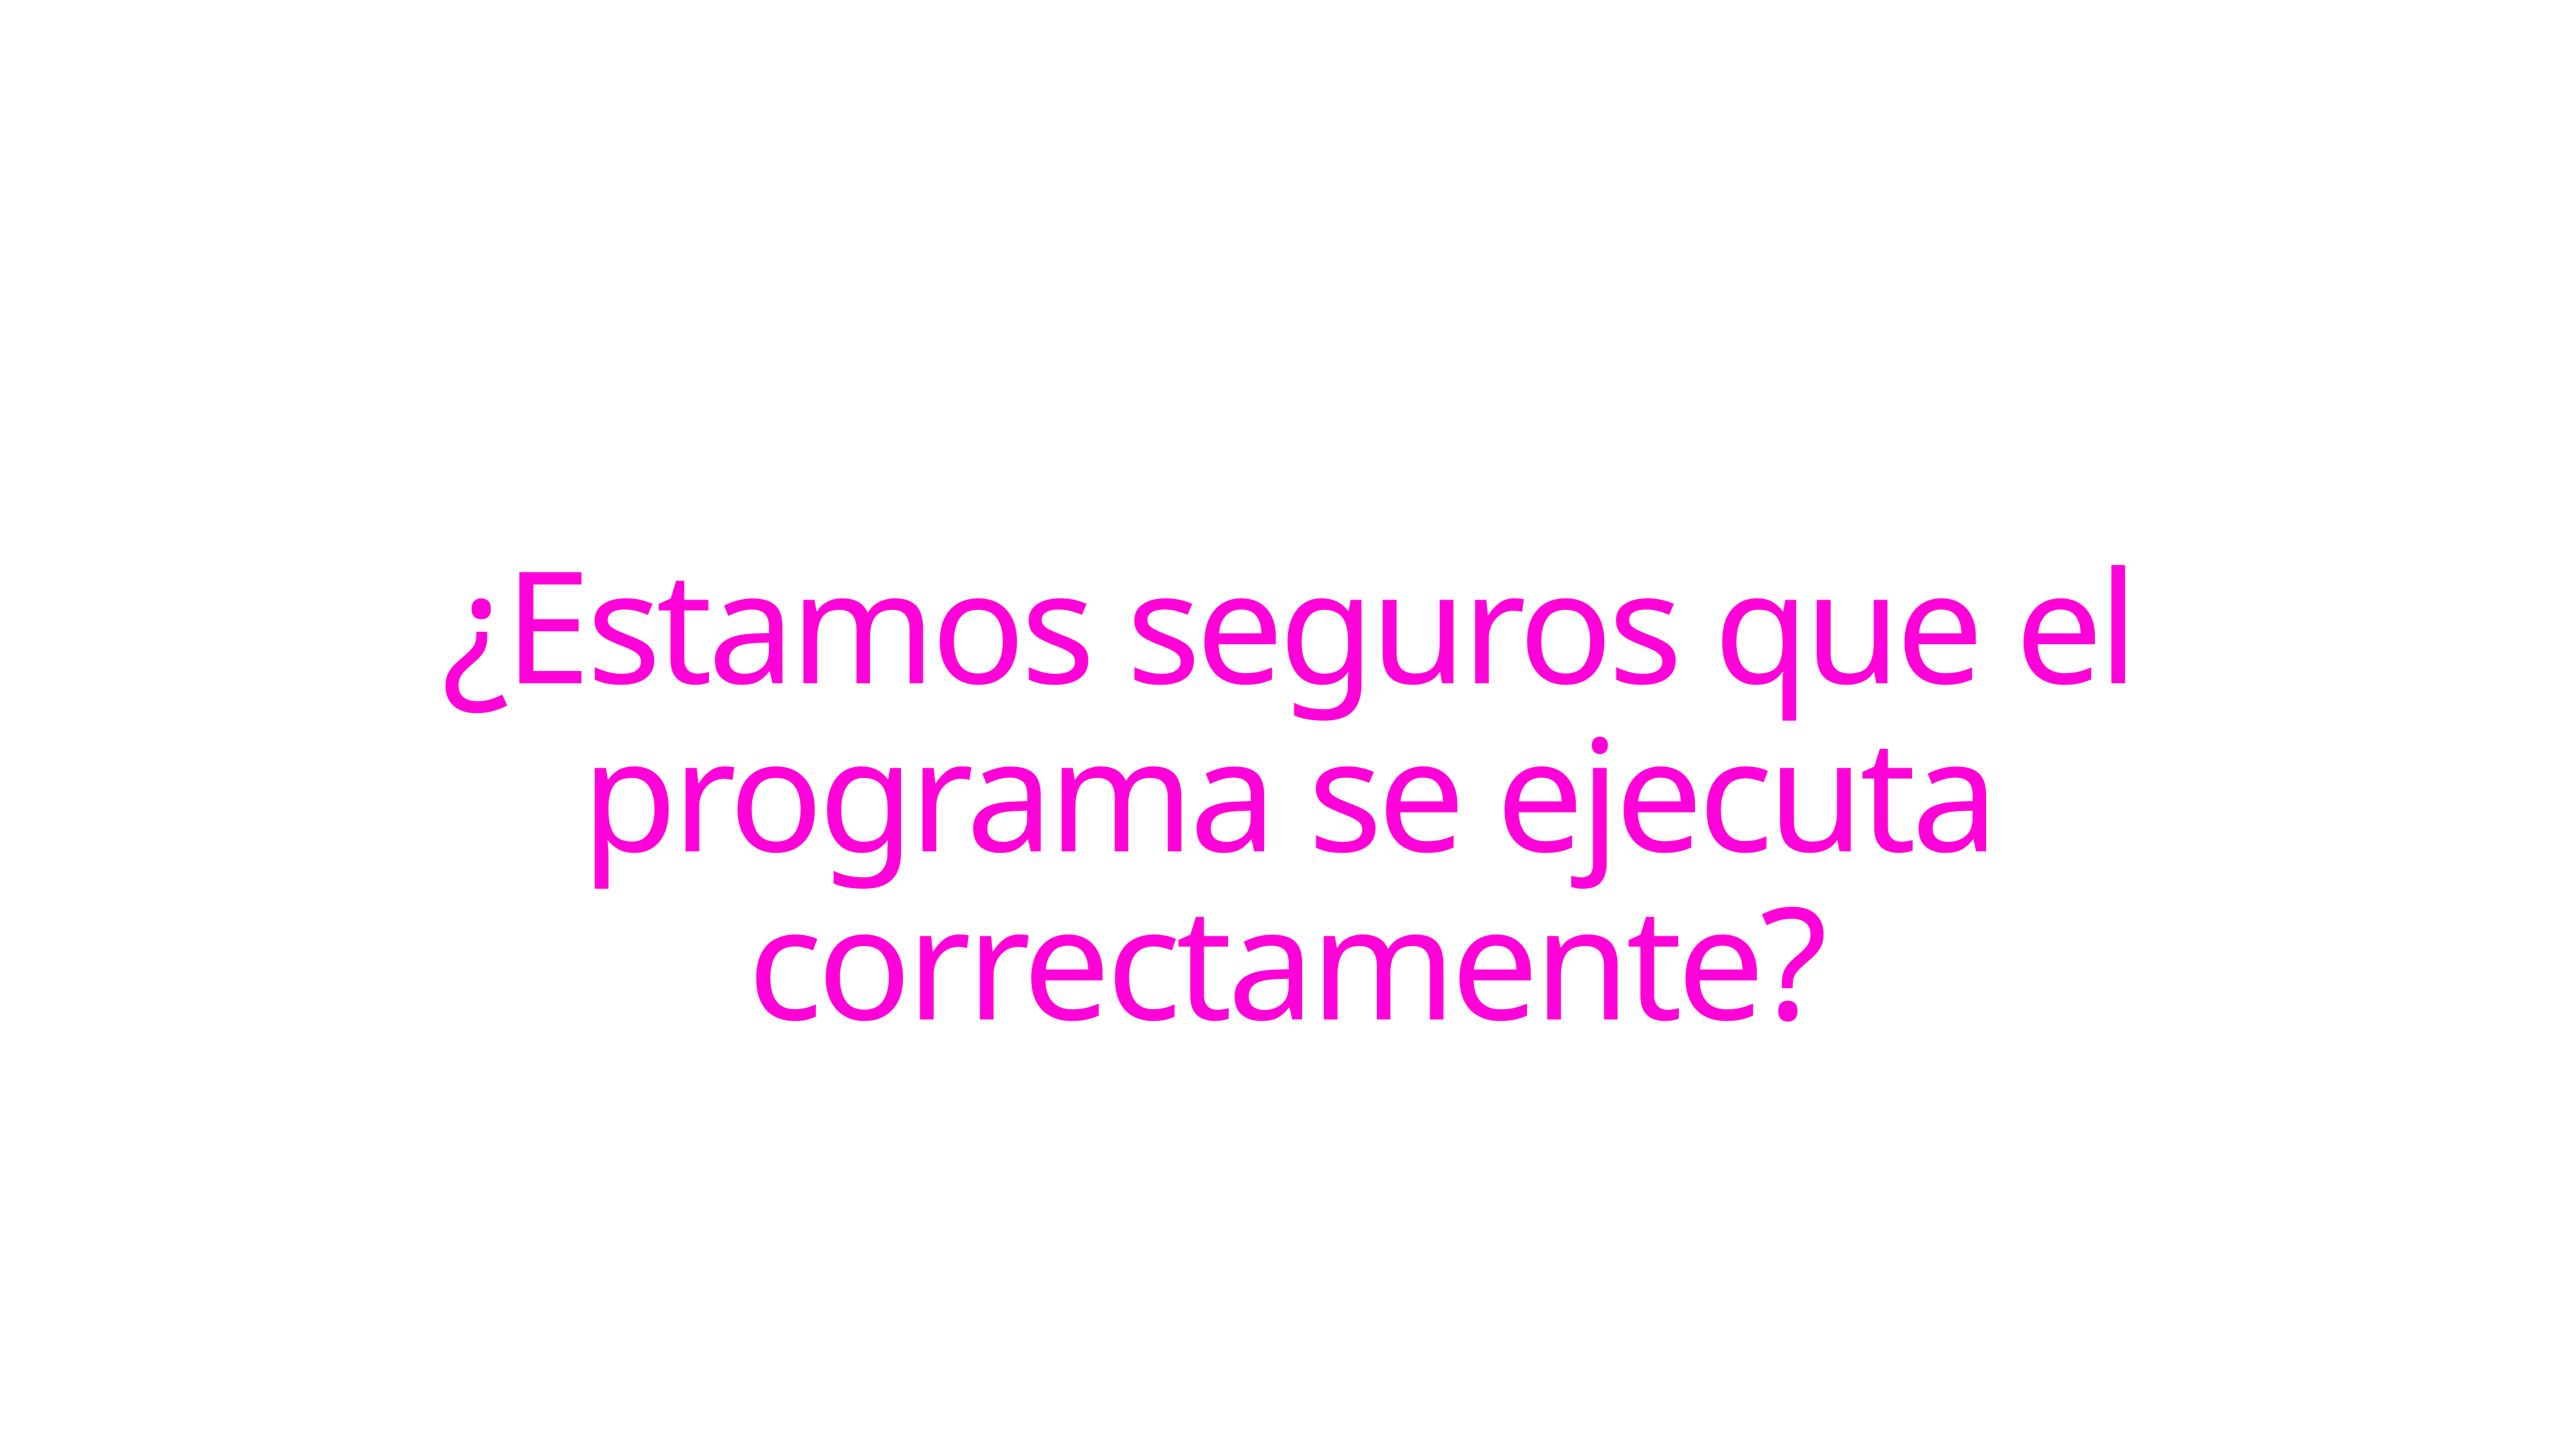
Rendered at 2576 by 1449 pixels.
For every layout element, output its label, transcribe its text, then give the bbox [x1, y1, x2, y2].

title ¿Estamos seguros que el programa se ejecuta correctamente? [133, 390, 2443, 1059]
